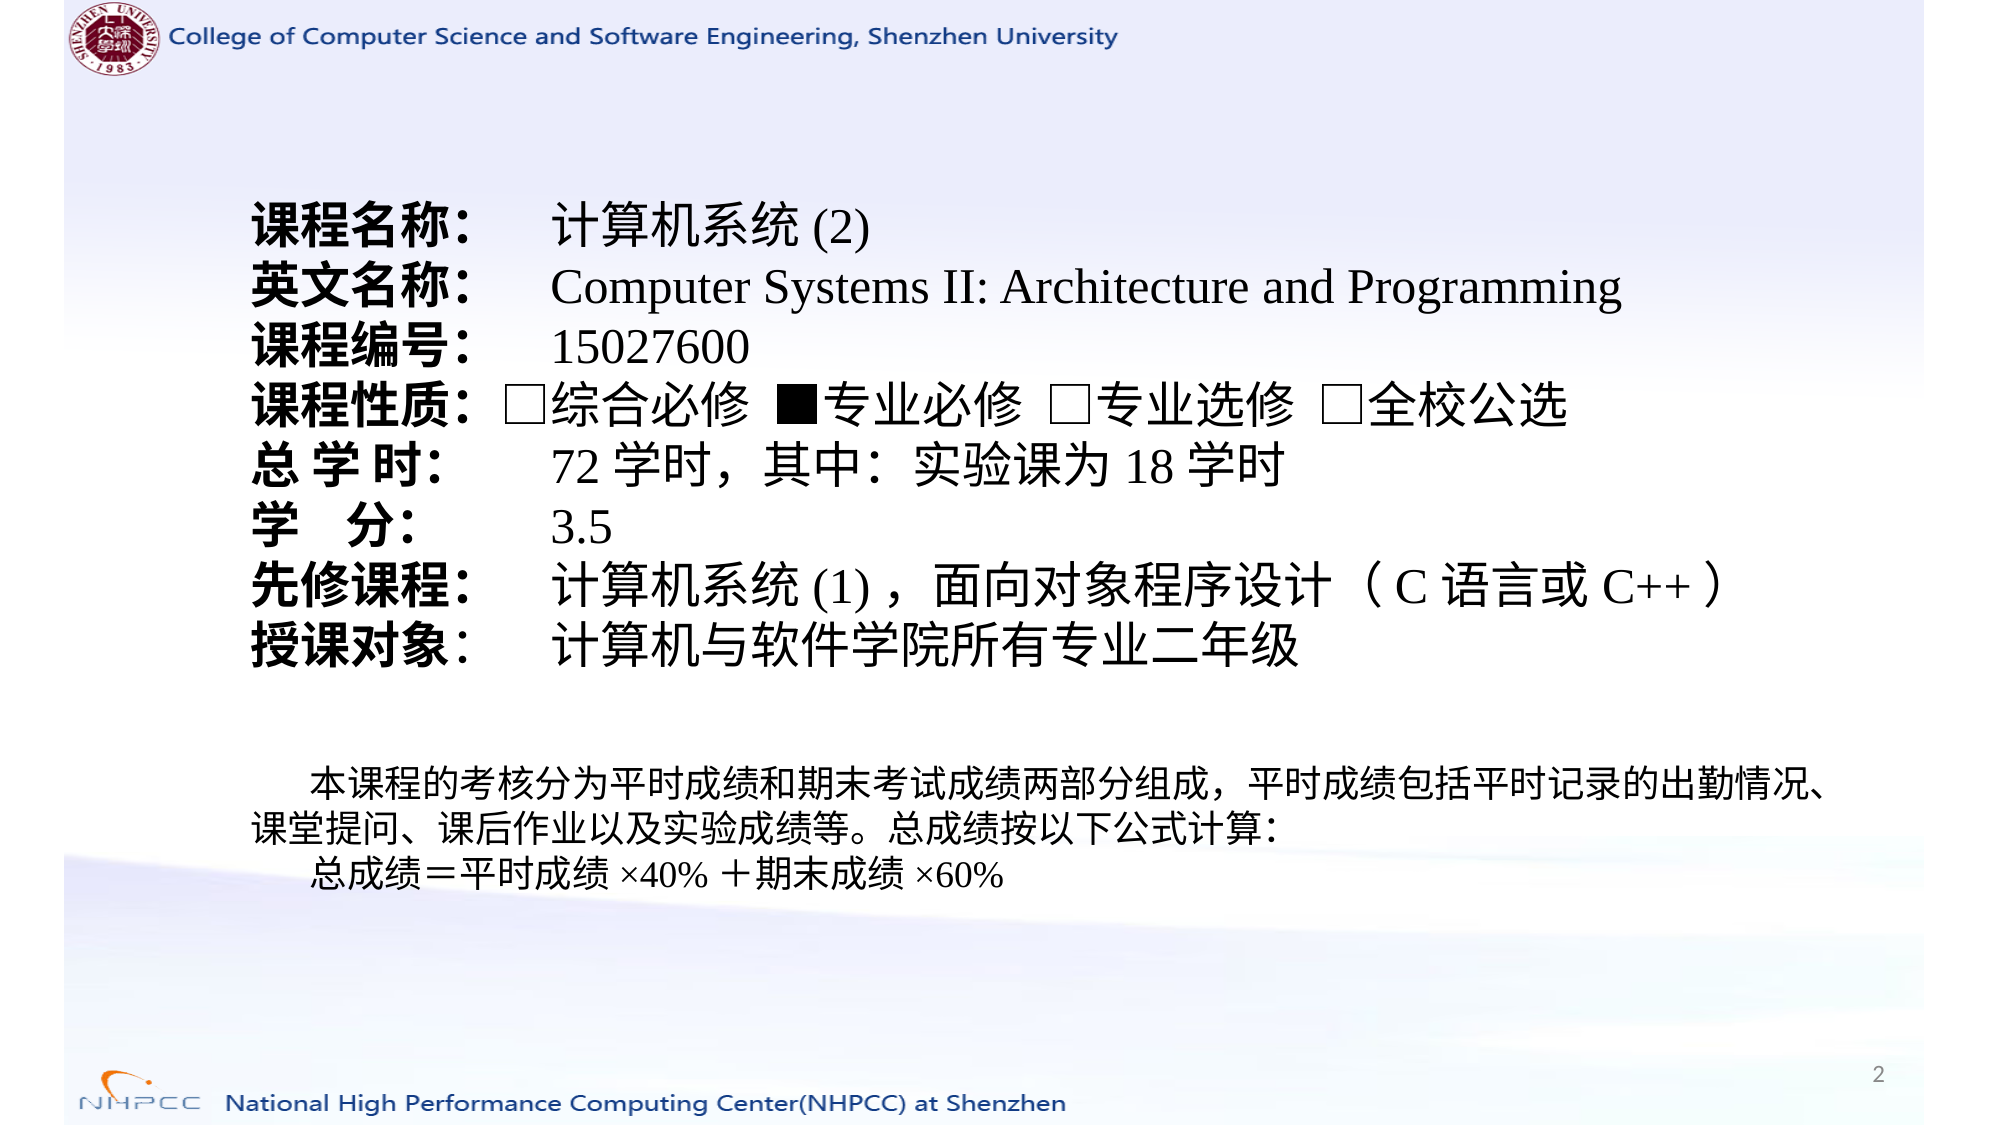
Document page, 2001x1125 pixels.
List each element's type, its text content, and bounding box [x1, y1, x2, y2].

text_box 本课程的考核分为平时成绩和期末考试成绩两部分组成，平时成绩包括平时记录的出勤情况、课堂提问、课后作业以及实验成绩等。总成绩按以下公式计算： 总成绩＝平时成绩×40%＋期末成绩×60% [235, 752, 1870, 903]
slide_number 2 [1433, 1042, 1900, 1103]
text_box 课程名称： 计算机系统(2) 英文名称： Computer Systems II: Architecture and Programming 课程编号： 15027600 课程性质：□综合必修 ■专业必修 □专业选修 □全校公选 总 学 时： 72学时，其中：实验课为18学时 学 分： 3.5 先修课程： 计算机系统(1)，面向对象程序设计（C语言或C++） 授课对象： 计算机与软件学院所有专业二年级 [235, 185, 1845, 741]
picture [64, 0, 1924, 1125]
